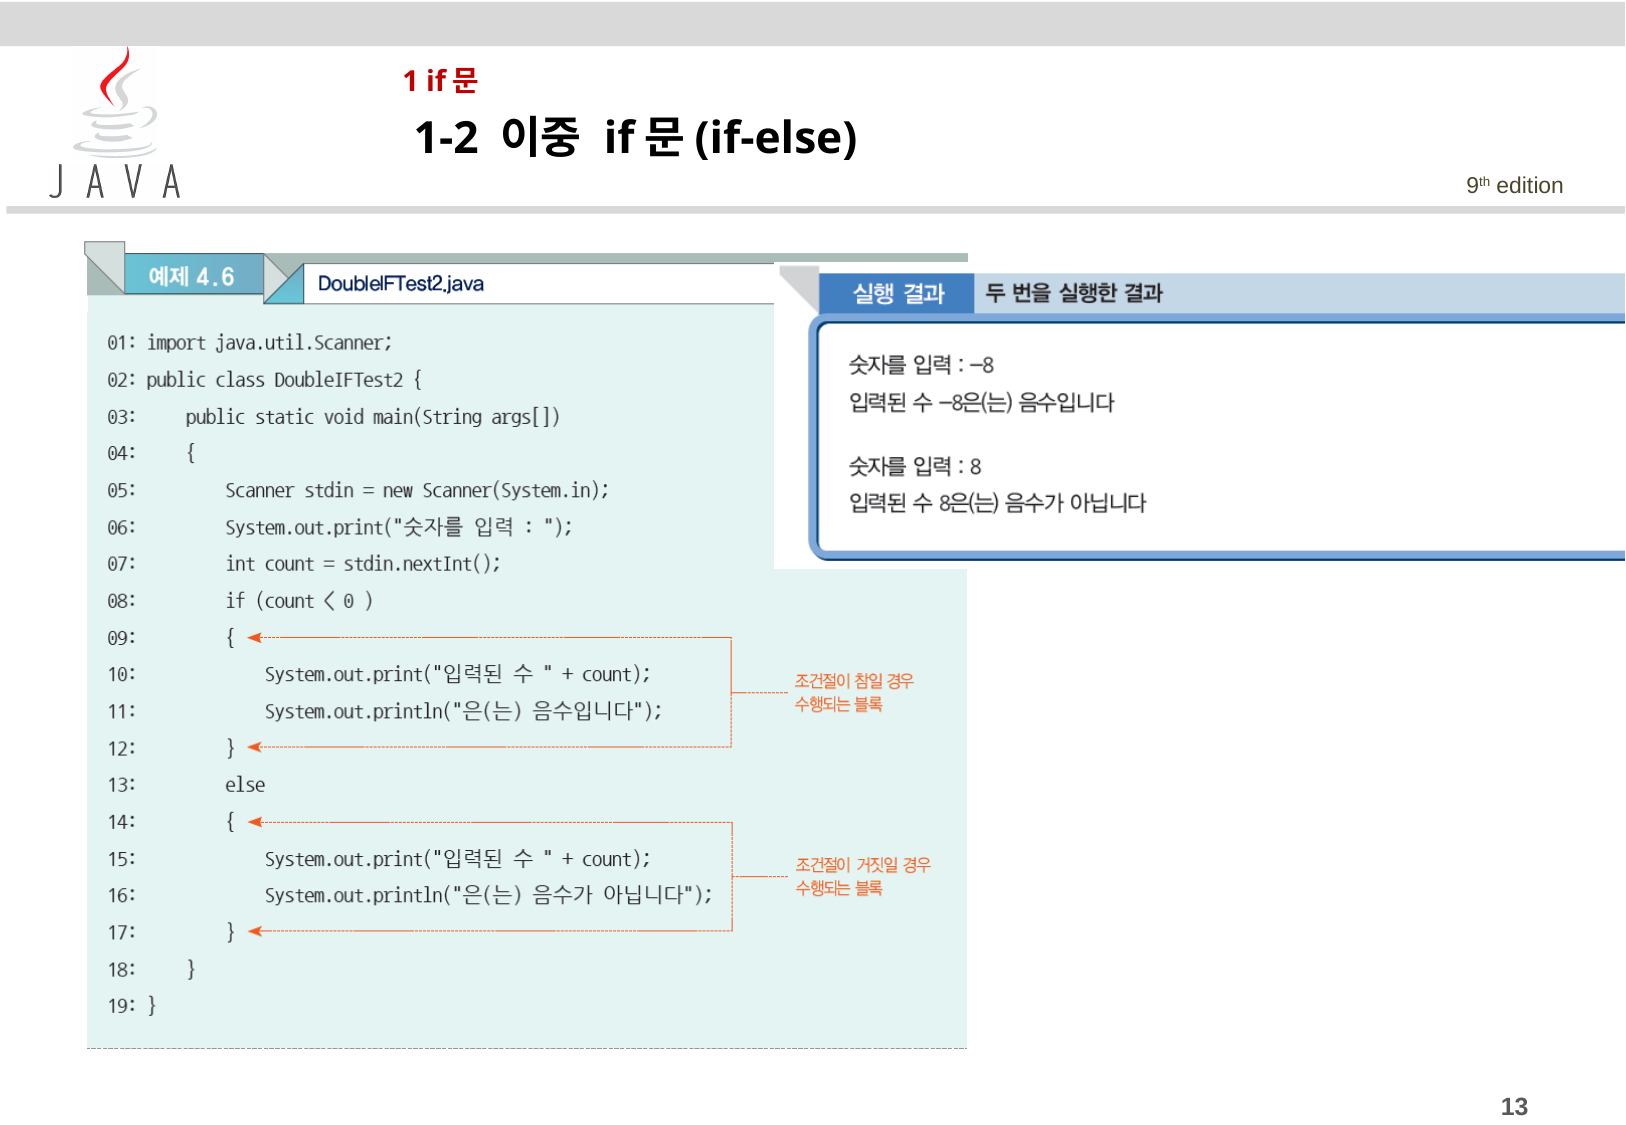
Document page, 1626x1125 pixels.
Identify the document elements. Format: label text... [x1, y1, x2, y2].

list 1-2 이중 if문(if-else) [387, 101, 1545, 171]
picture [81, 237, 1625, 1049]
picture [73, 46, 157, 158]
title 1 if문 [387, 54, 1393, 105]
slide_number 13 [1164, 1074, 1544, 1125]
picture [49, 164, 180, 198]
